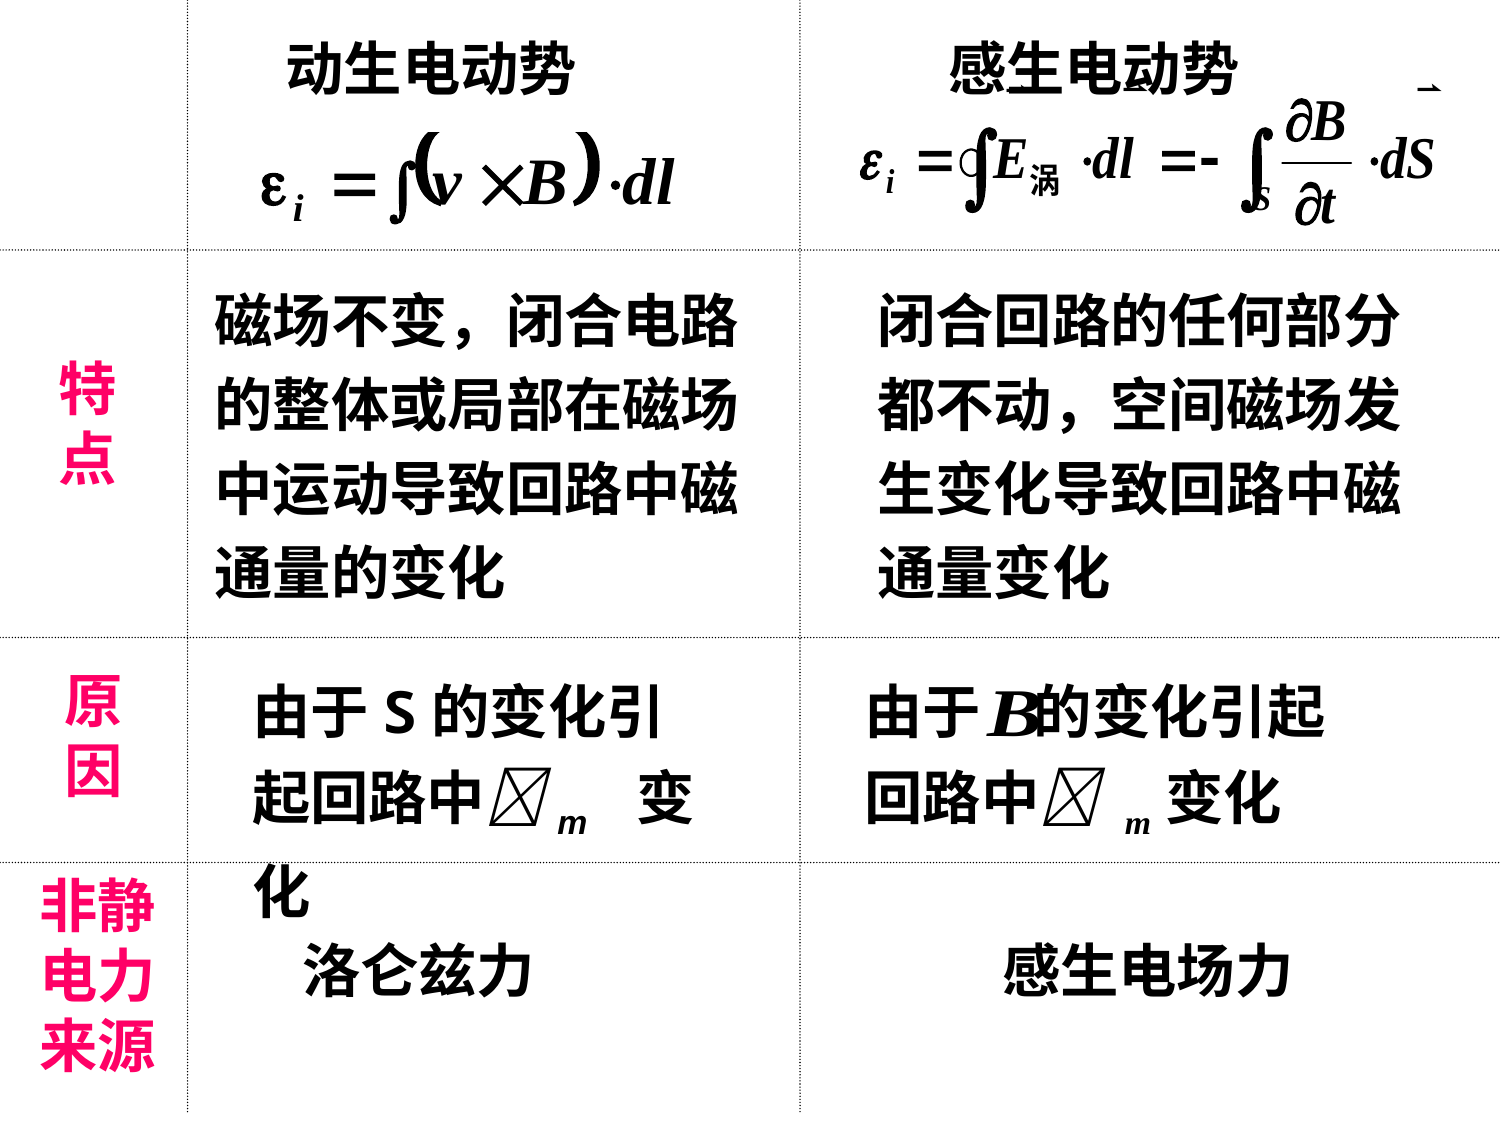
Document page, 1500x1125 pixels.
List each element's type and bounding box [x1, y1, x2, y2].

text_box [0, 0, 1500, 1113]
